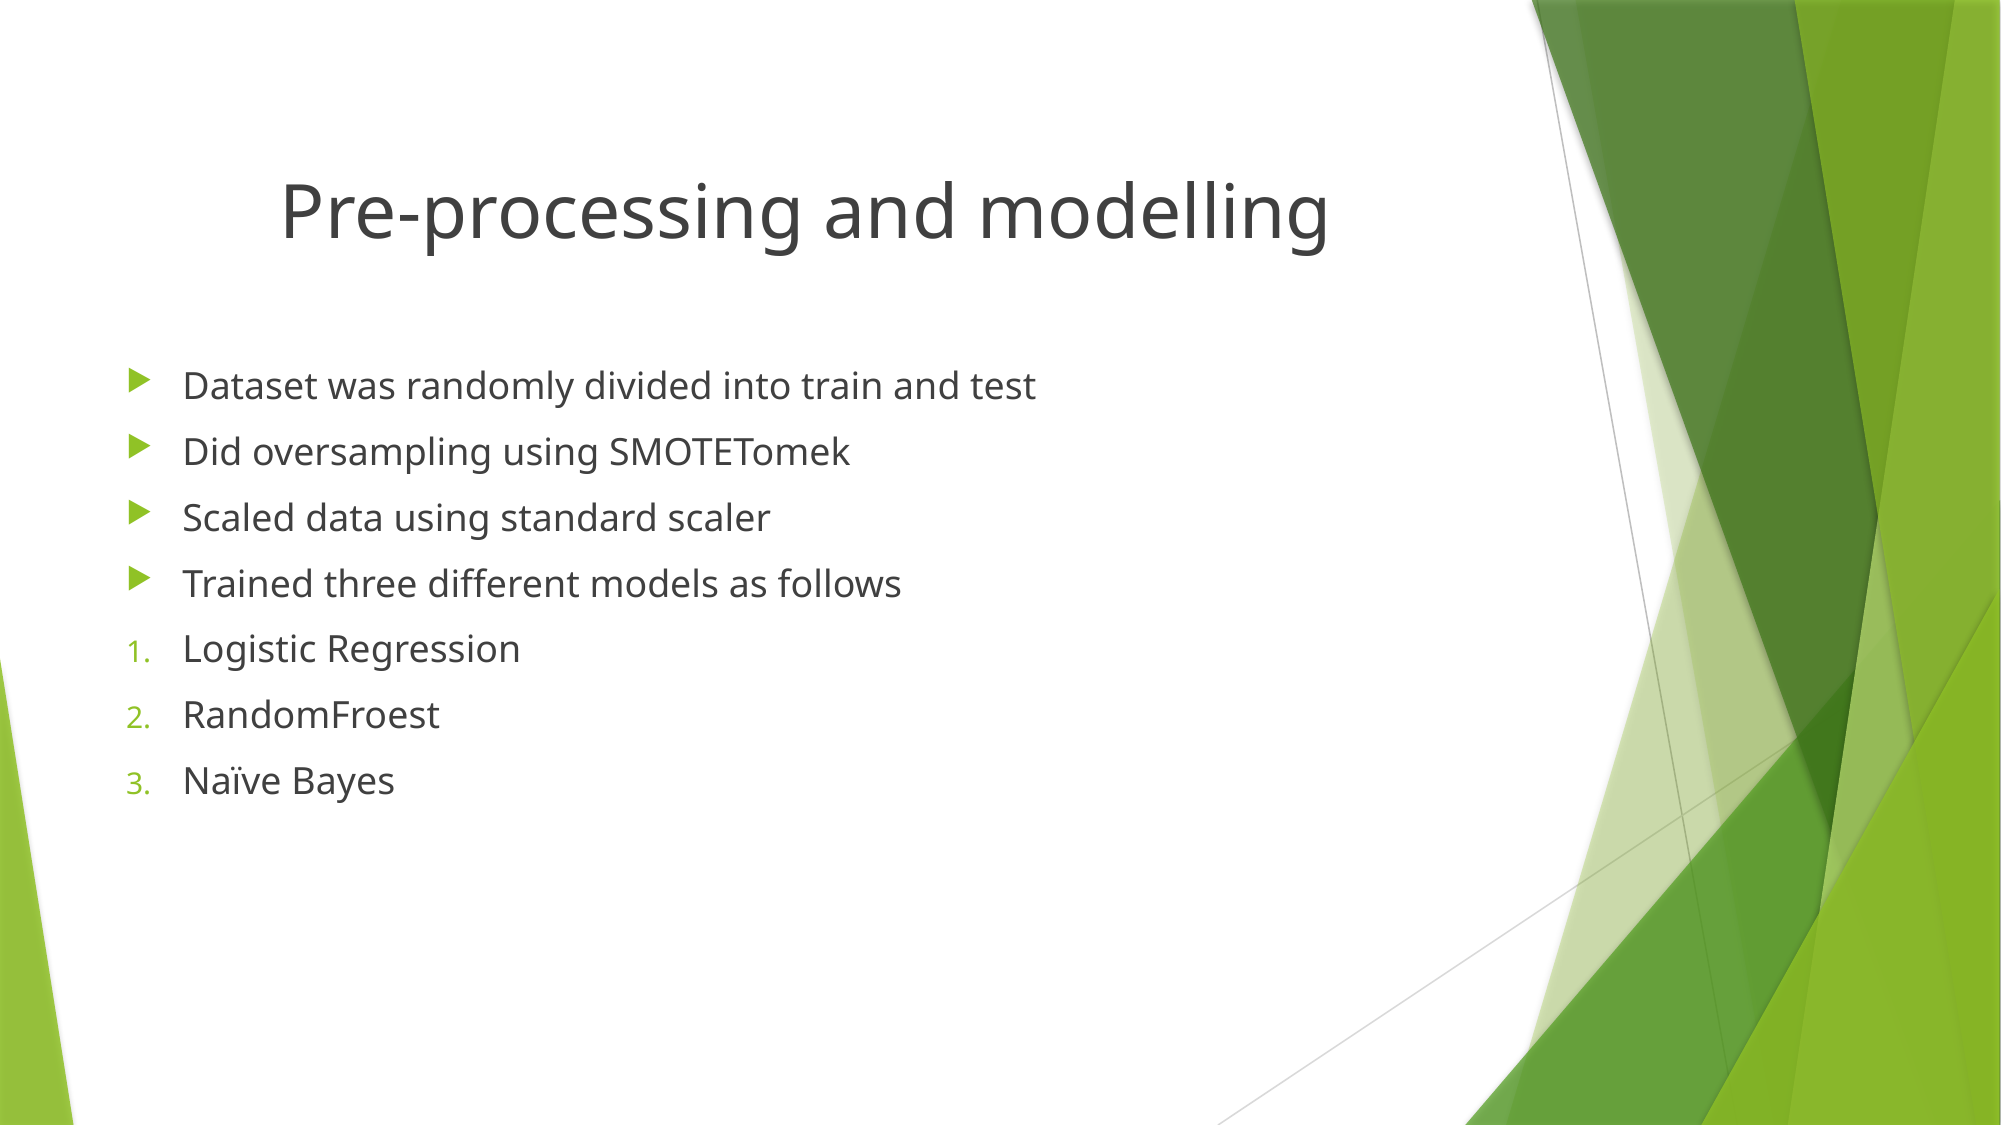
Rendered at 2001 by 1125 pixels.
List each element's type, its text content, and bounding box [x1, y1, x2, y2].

list Dataset was randomly divided into train and test Did oversampling using SMOTETomek Scaled data using standard scaler Trained three different models as follows Logistic Regression RandomFroest Naïve Bayes [111, 354, 1522, 992]
title Pre-processing and modelling [111, 99, 1522, 317]
